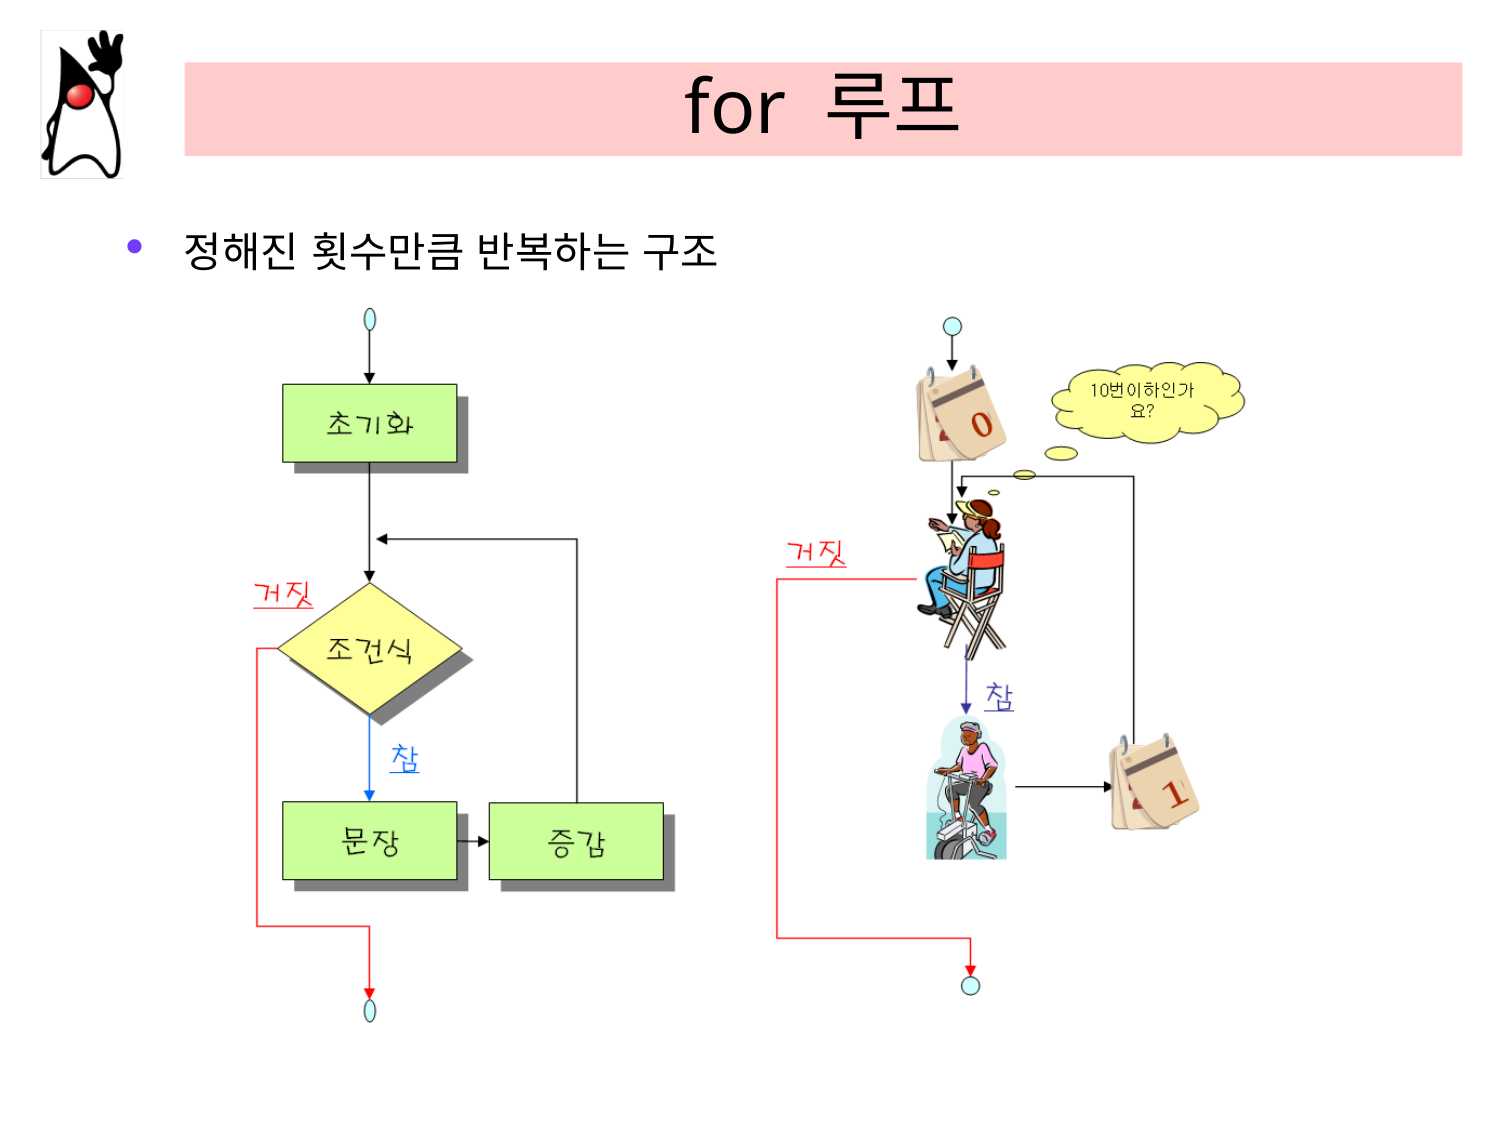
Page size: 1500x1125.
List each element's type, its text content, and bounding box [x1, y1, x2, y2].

picture [39, 30, 124, 179]
picture [184, 281, 1278, 1037]
title for 루프 [184, 62, 1463, 157]
list 정해진 횟수만큼 반복하는 구조 [112, 218, 1460, 288]
